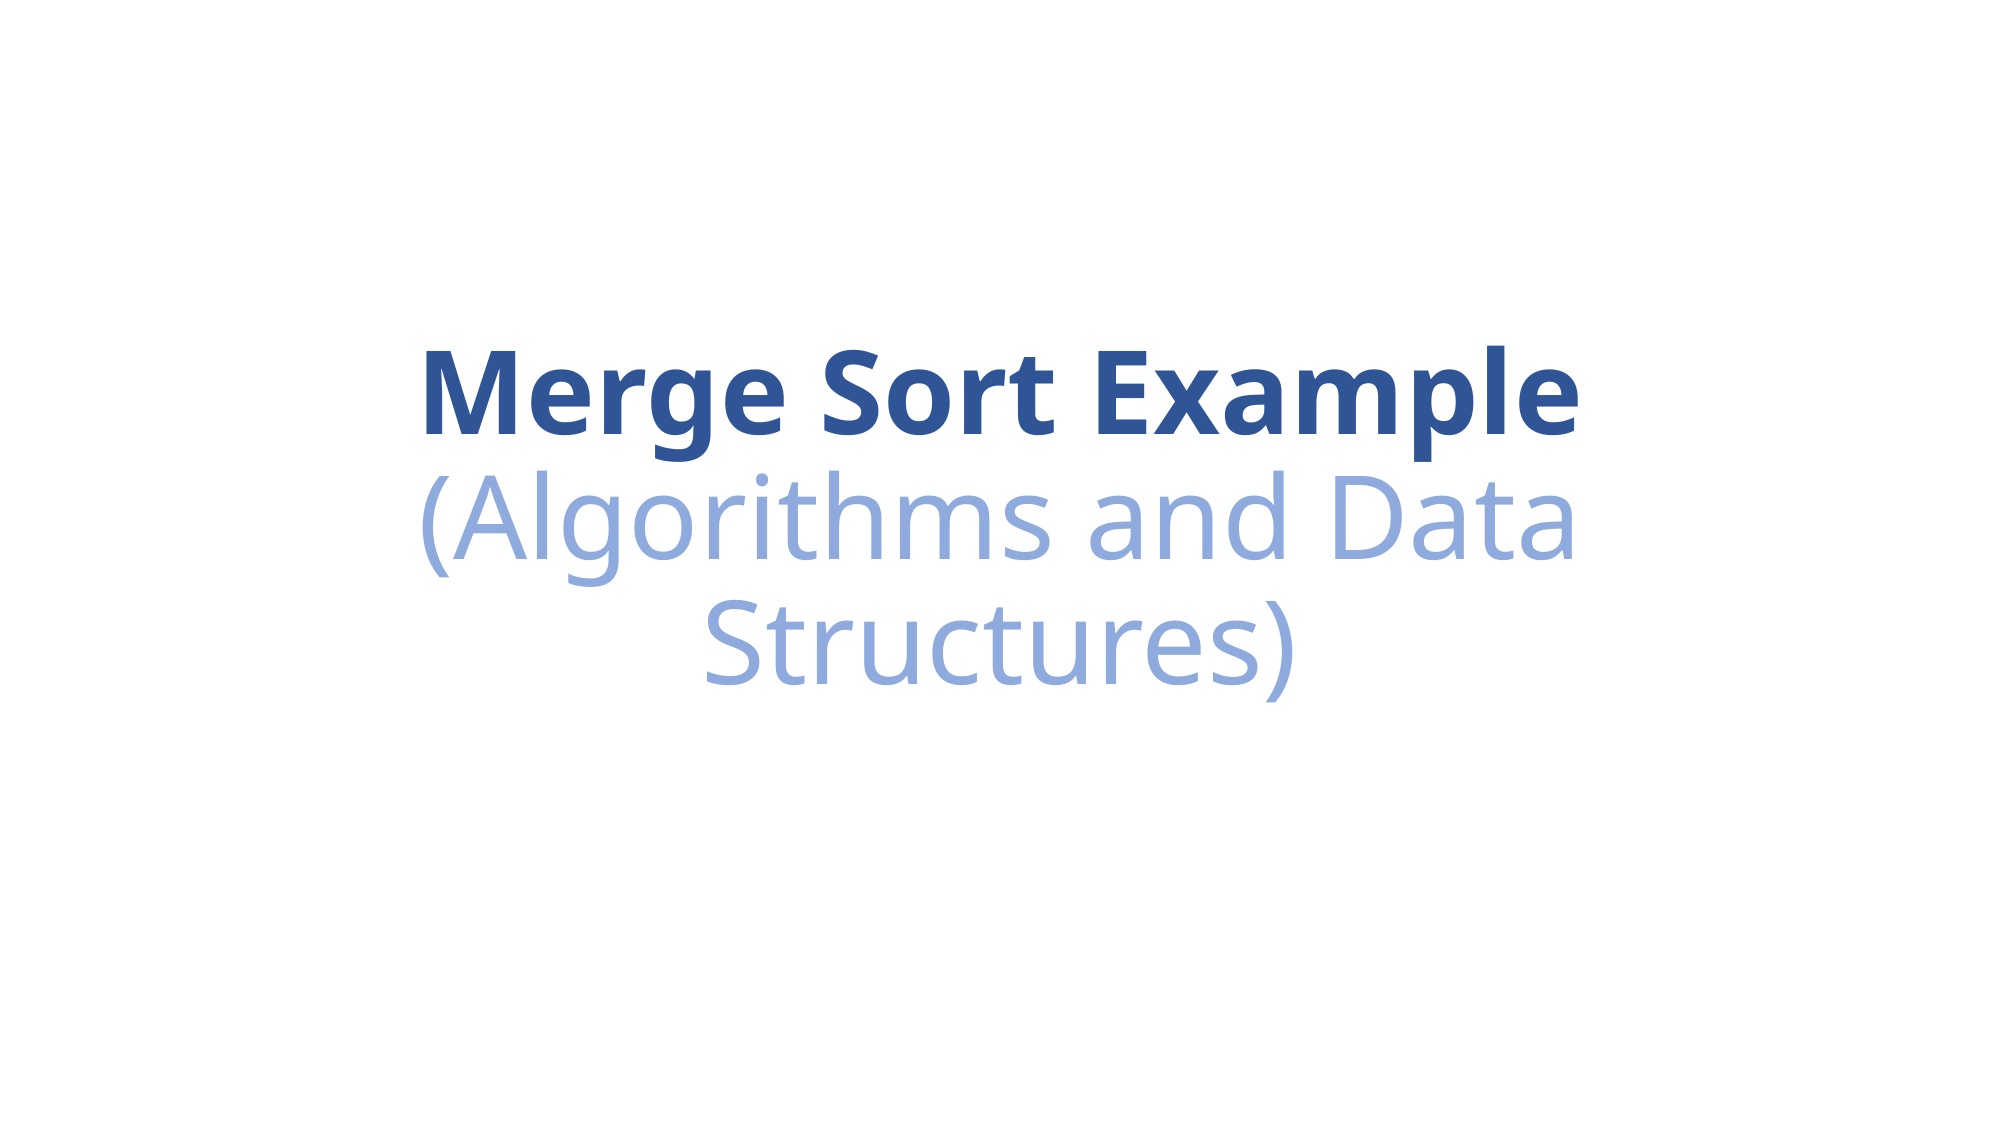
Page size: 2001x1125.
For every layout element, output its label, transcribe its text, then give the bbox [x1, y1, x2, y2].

title Merge Sort Example (Algorithms and Data Structures) [211, 326, 1789, 718]
